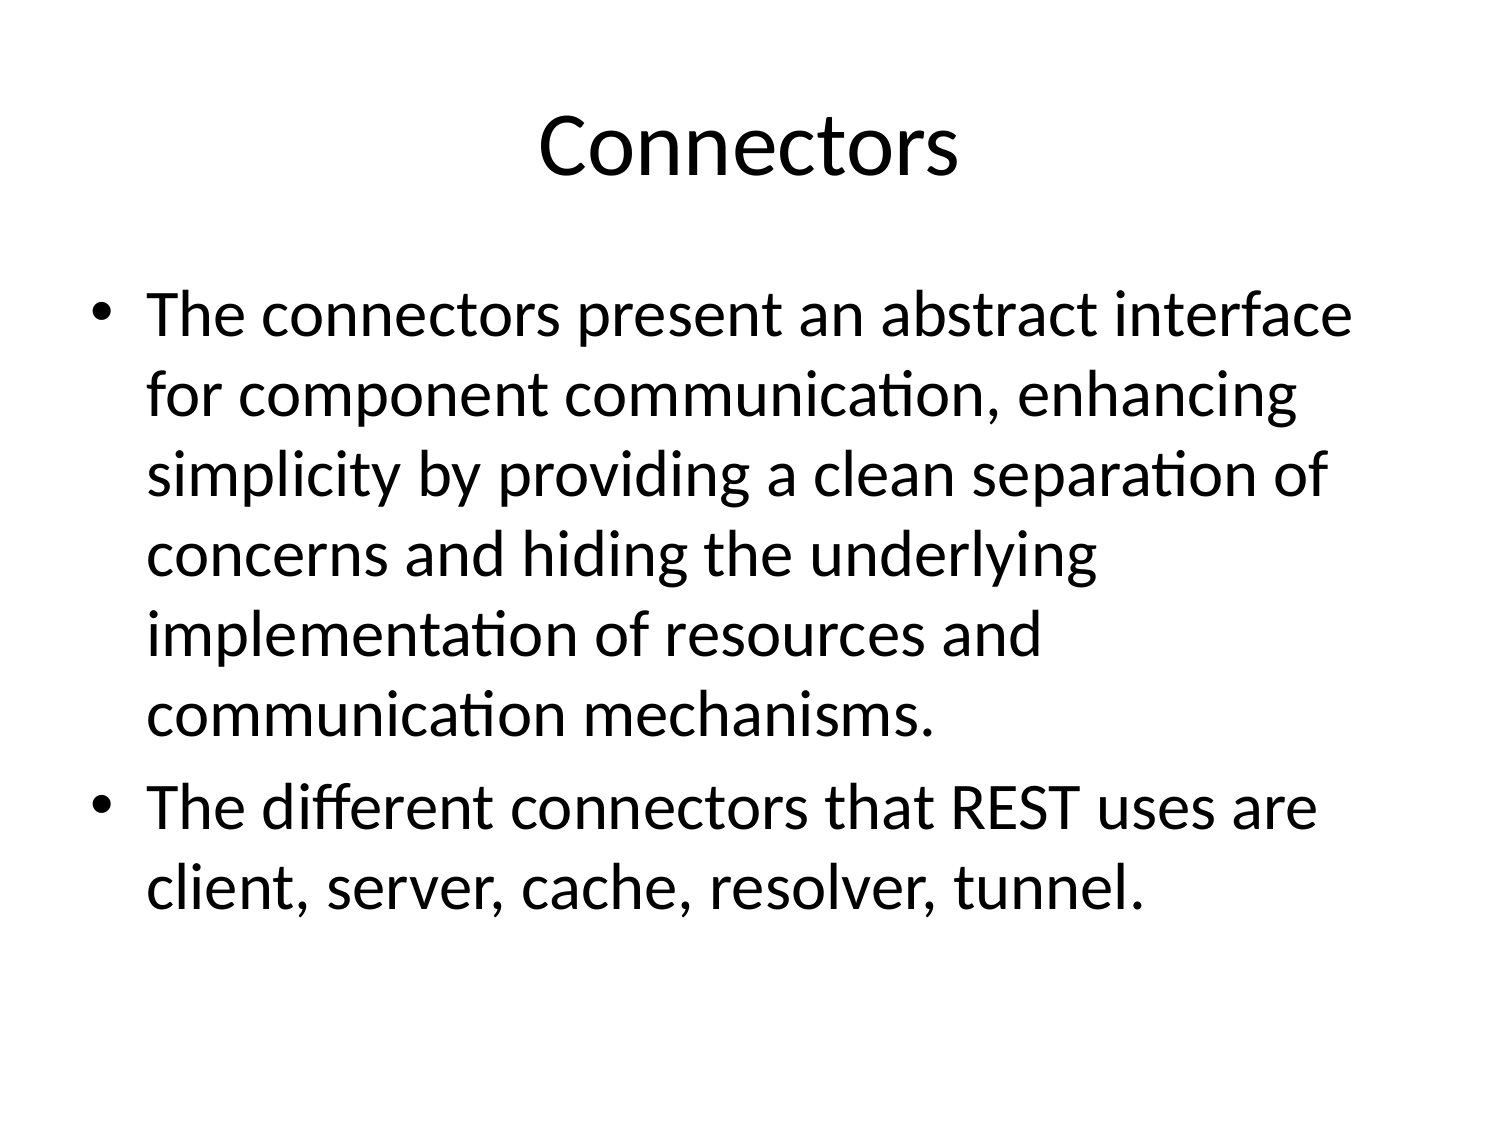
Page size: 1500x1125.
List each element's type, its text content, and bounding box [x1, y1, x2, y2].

title Connectors [75, 45, 1425, 233]
list The connectors present an abstract interface for component communication, enhancing simplicity by providing a clean separation of concerns and hiding the underlying implementation of resources and communication mechanisms. The different connectors that REST uses are client, server, cache, resolver, tunnel. [75, 262, 1425, 1005]
